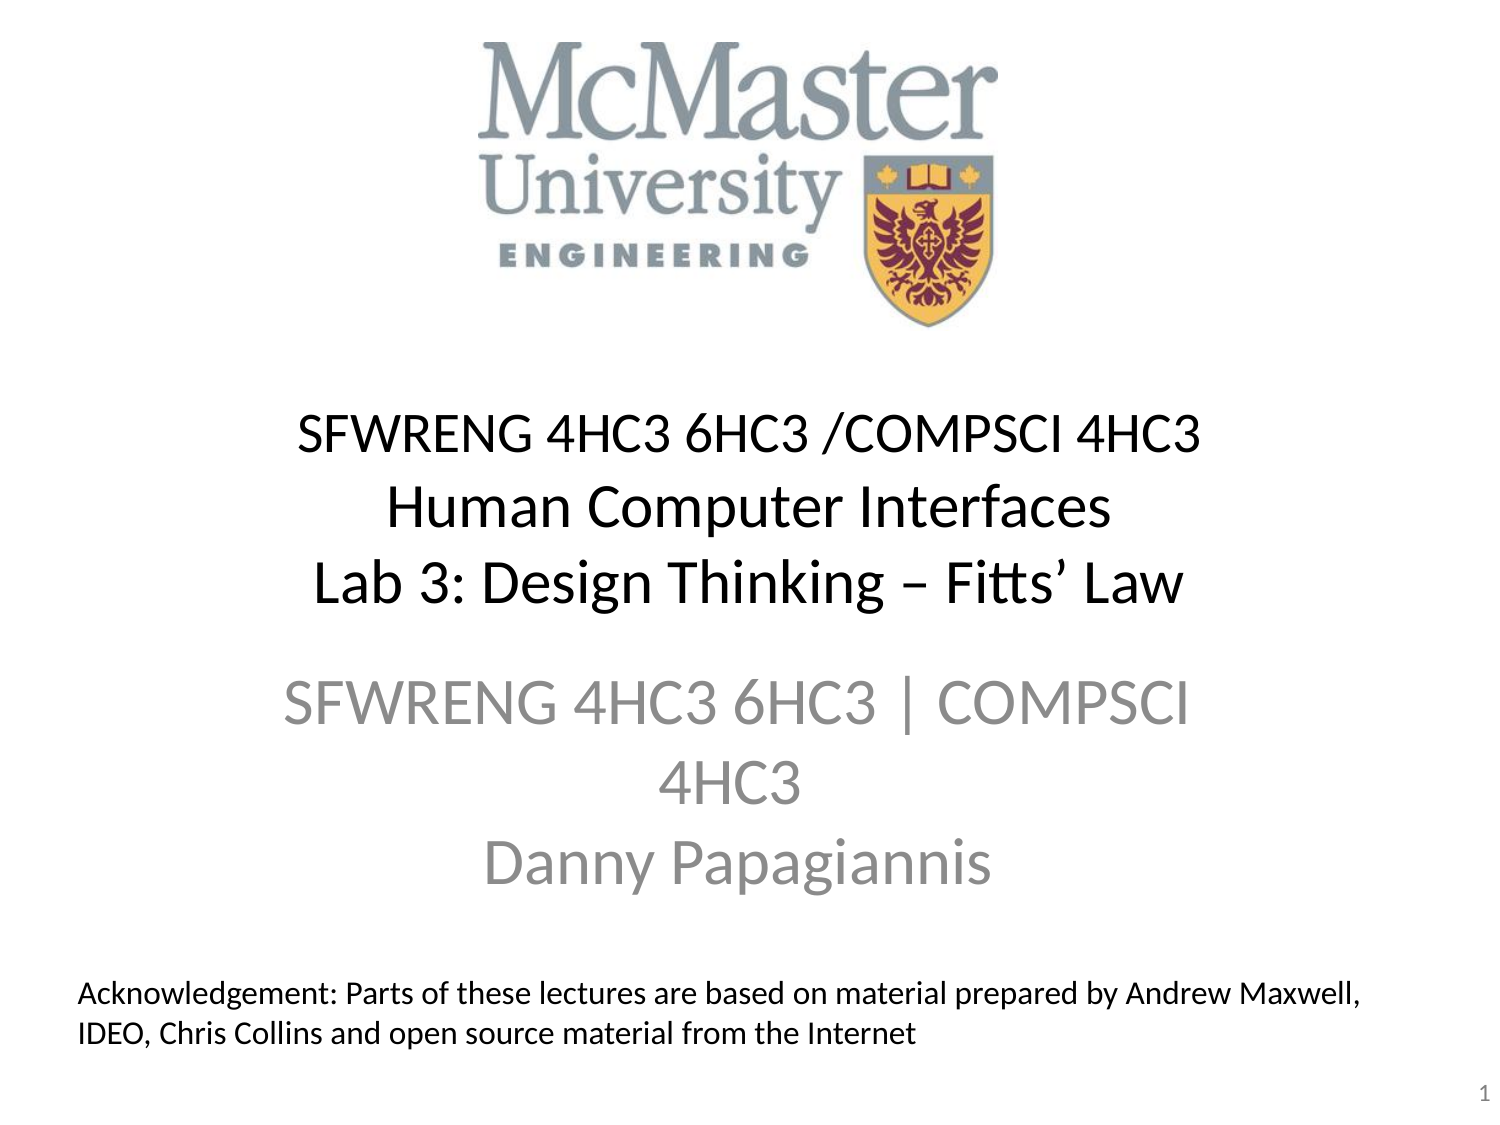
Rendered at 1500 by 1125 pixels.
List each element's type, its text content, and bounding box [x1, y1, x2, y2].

subtitle SFWRENG 4HC3 6HC3 | COMPSCI 4HC3 Danny Papagiannis [213, 650, 1264, 938]
title SFWRENG 4HC3 6HC3 /COMPSCI 4HC3 Human Computer Interfaces Lab 3: Design Thinking – Fitts’ Law [112, 385, 1388, 627]
picture [478, 42, 999, 331]
text_box Acknowledgement: Parts of these lectures are based on material prepared by Andrew Maxwell, IDEO, Chris Collins and open source material from the Internet [62, 964, 1434, 1059]
slide_number 1 [1350, 1057, 1500, 1125]
